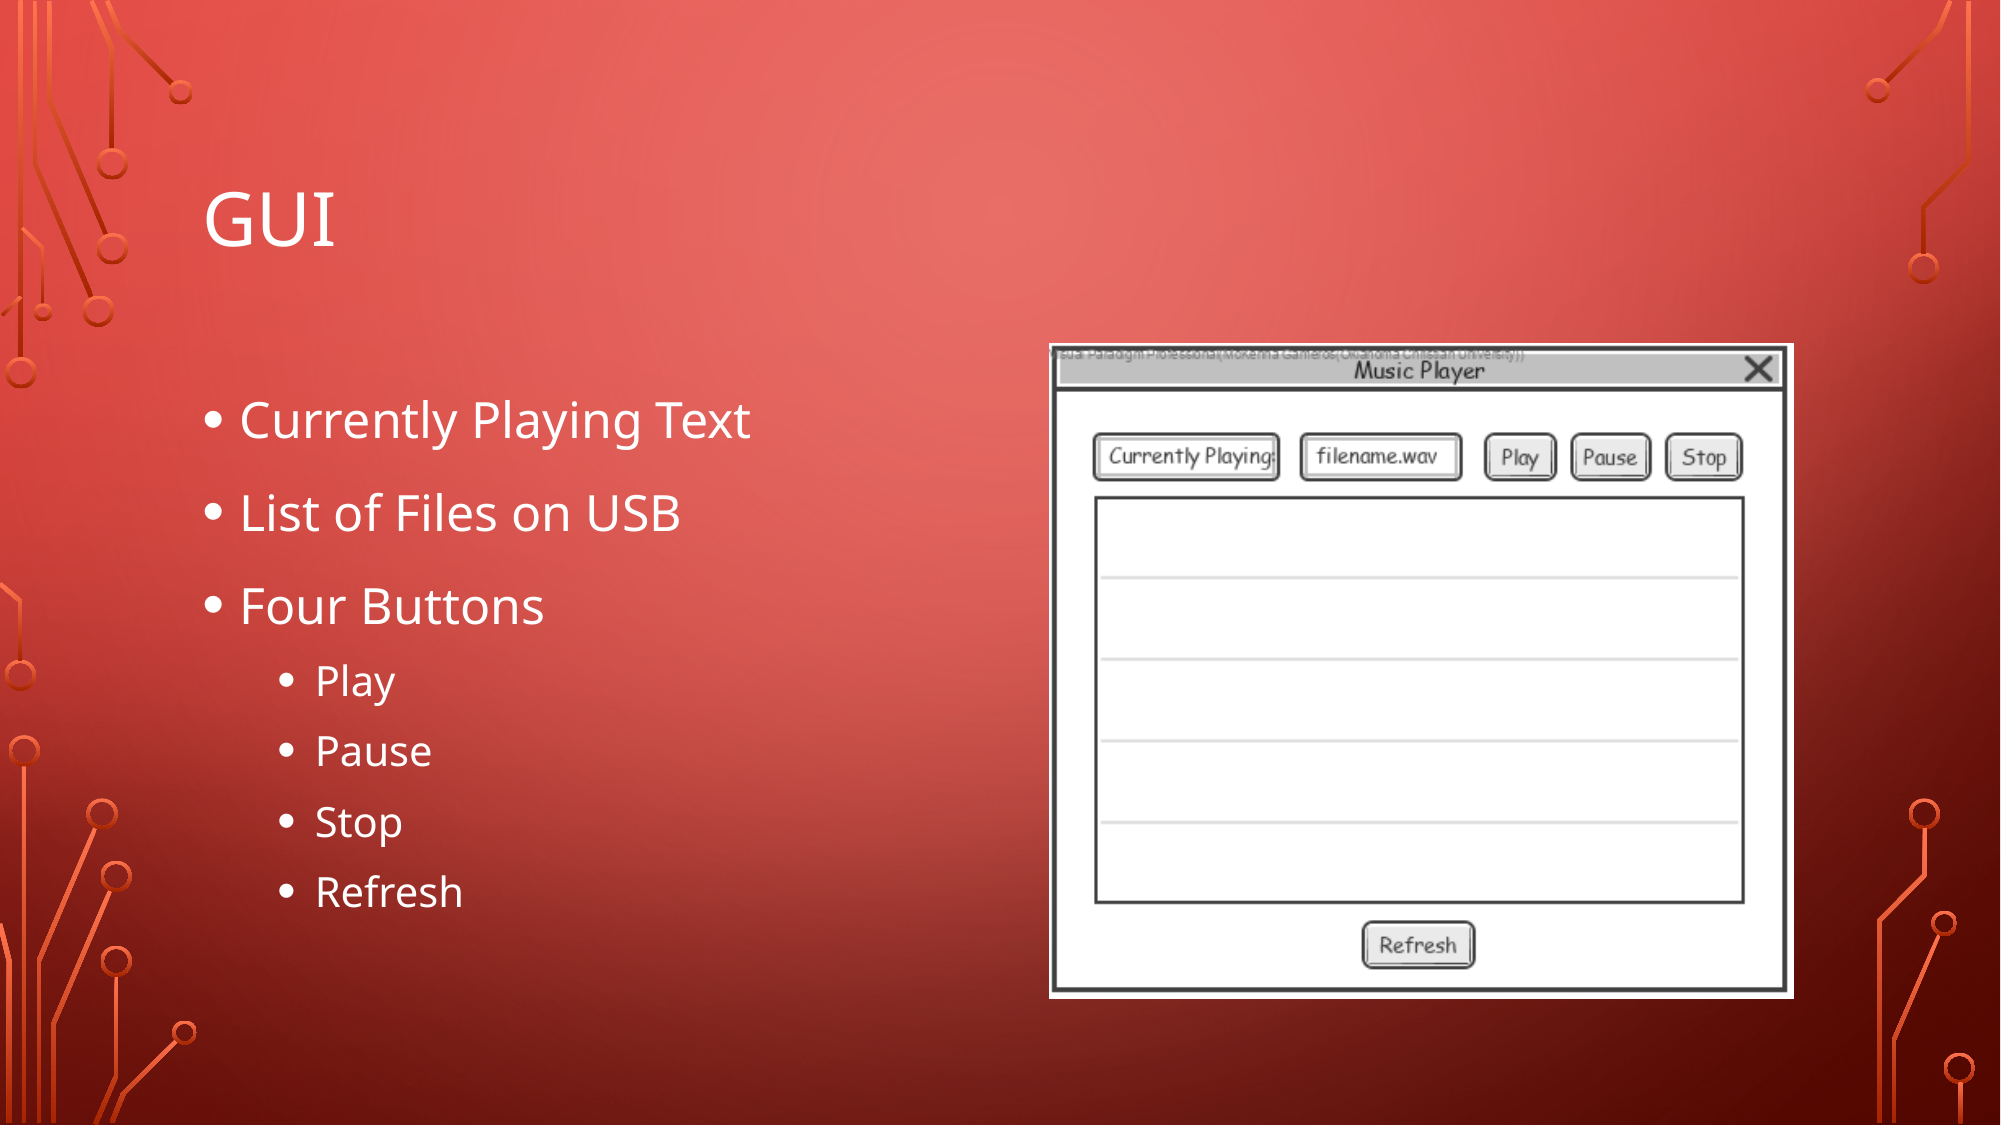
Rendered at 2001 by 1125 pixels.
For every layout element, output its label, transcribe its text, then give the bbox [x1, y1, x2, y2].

title GUI [187, 101, 1813, 344]
list Currently Playing Text List of Files on USB Four Buttons Play Pause Stop Refresh [187, 369, 988, 999]
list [1048, 343, 1794, 999]
